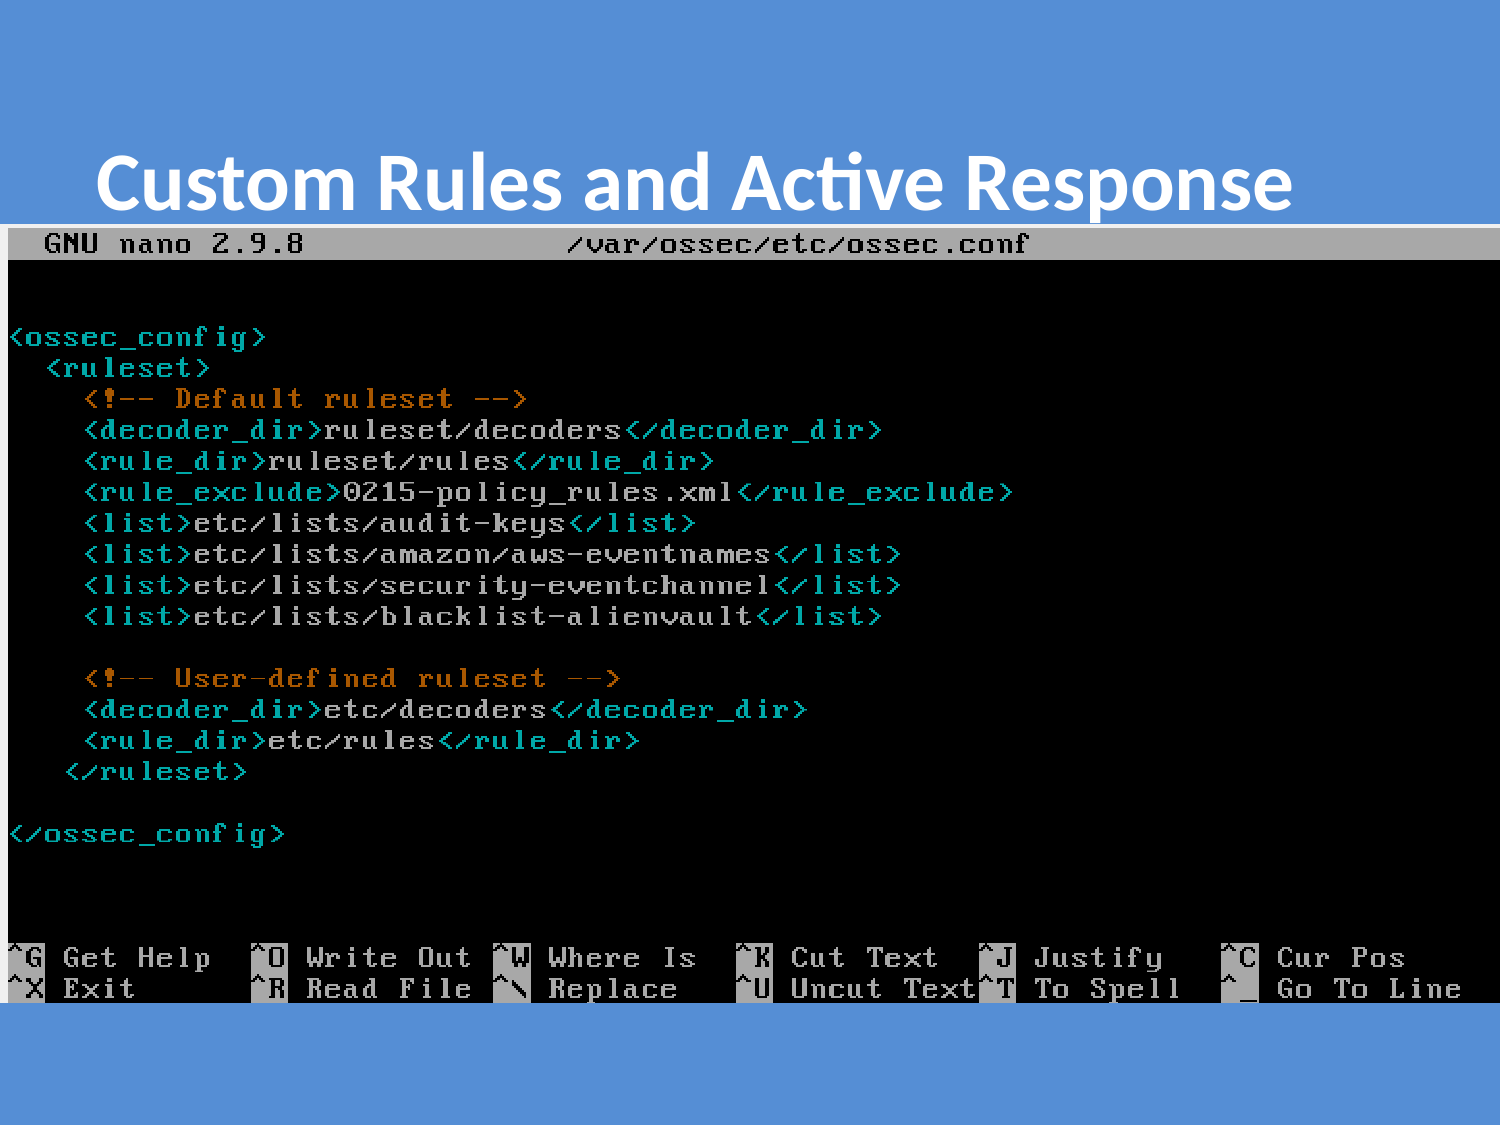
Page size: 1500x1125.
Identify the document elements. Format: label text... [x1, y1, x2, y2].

text_box Custom Rules and Active Response [81, 75, 1311, 223]
picture [0, 224, 1500, 1004]
